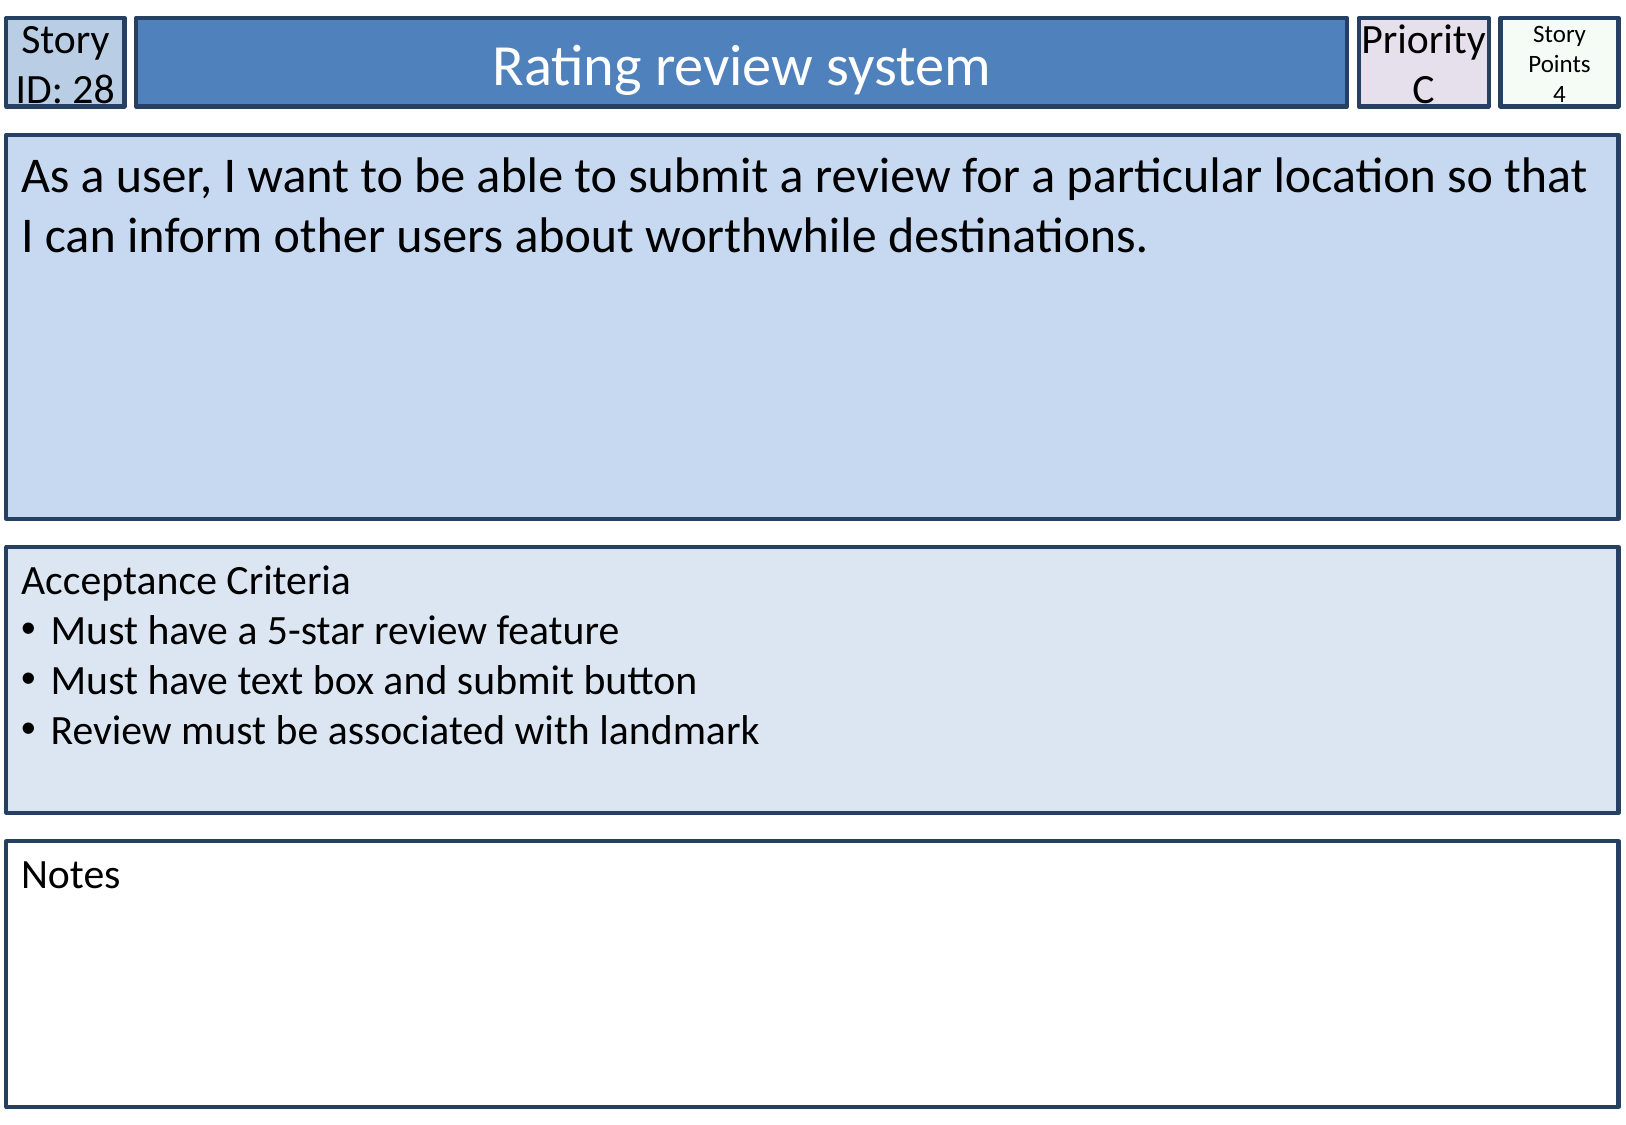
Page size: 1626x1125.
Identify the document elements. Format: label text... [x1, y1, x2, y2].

text_box Priority C [1357, 16, 1491, 109]
text_box Story Points 4 [1498, 16, 1621, 109]
text_box Story ID: 28 [4, 16, 127, 109]
text_box Rating review system [134, 16, 1349, 109]
text_box As a user, I want to be able to submit a review for a particular location so that I can inform other users about worthwhile destinations. [4, 133, 1621, 521]
text_box Notes [4, 839, 1621, 1109]
text_box Acceptance Criteria Must have a 5-star review feature Must have text box and submit button Review must be associated with landmark [4, 545, 1621, 815]
